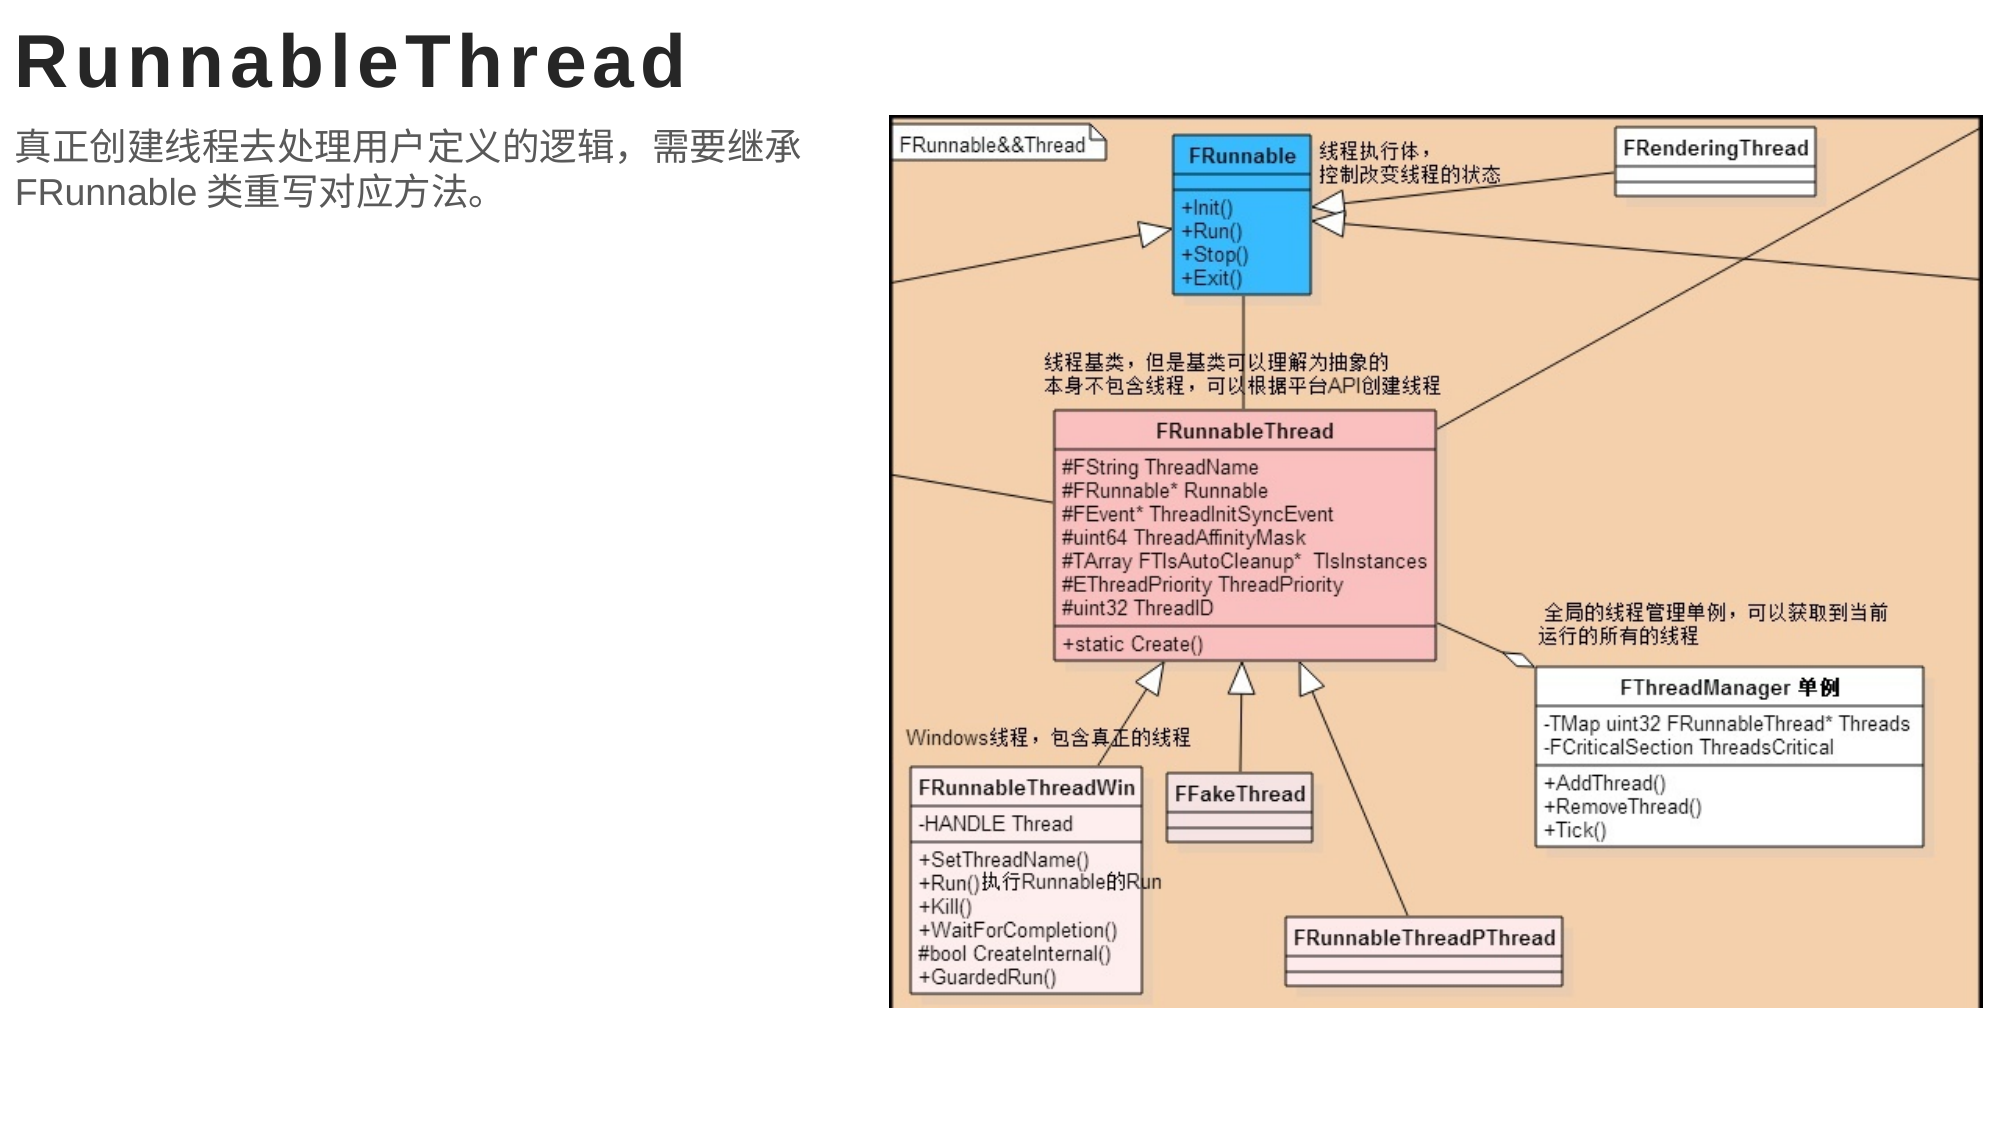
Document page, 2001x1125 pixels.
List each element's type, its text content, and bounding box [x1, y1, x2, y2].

picture [889, 115, 1983, 1008]
title RunnableThread [0, 0, 1800, 115]
text_box 真正创建线程去处理用户定义的逻辑，需要继承FRunnable类重写对应方法。 [0, 115, 889, 221]
